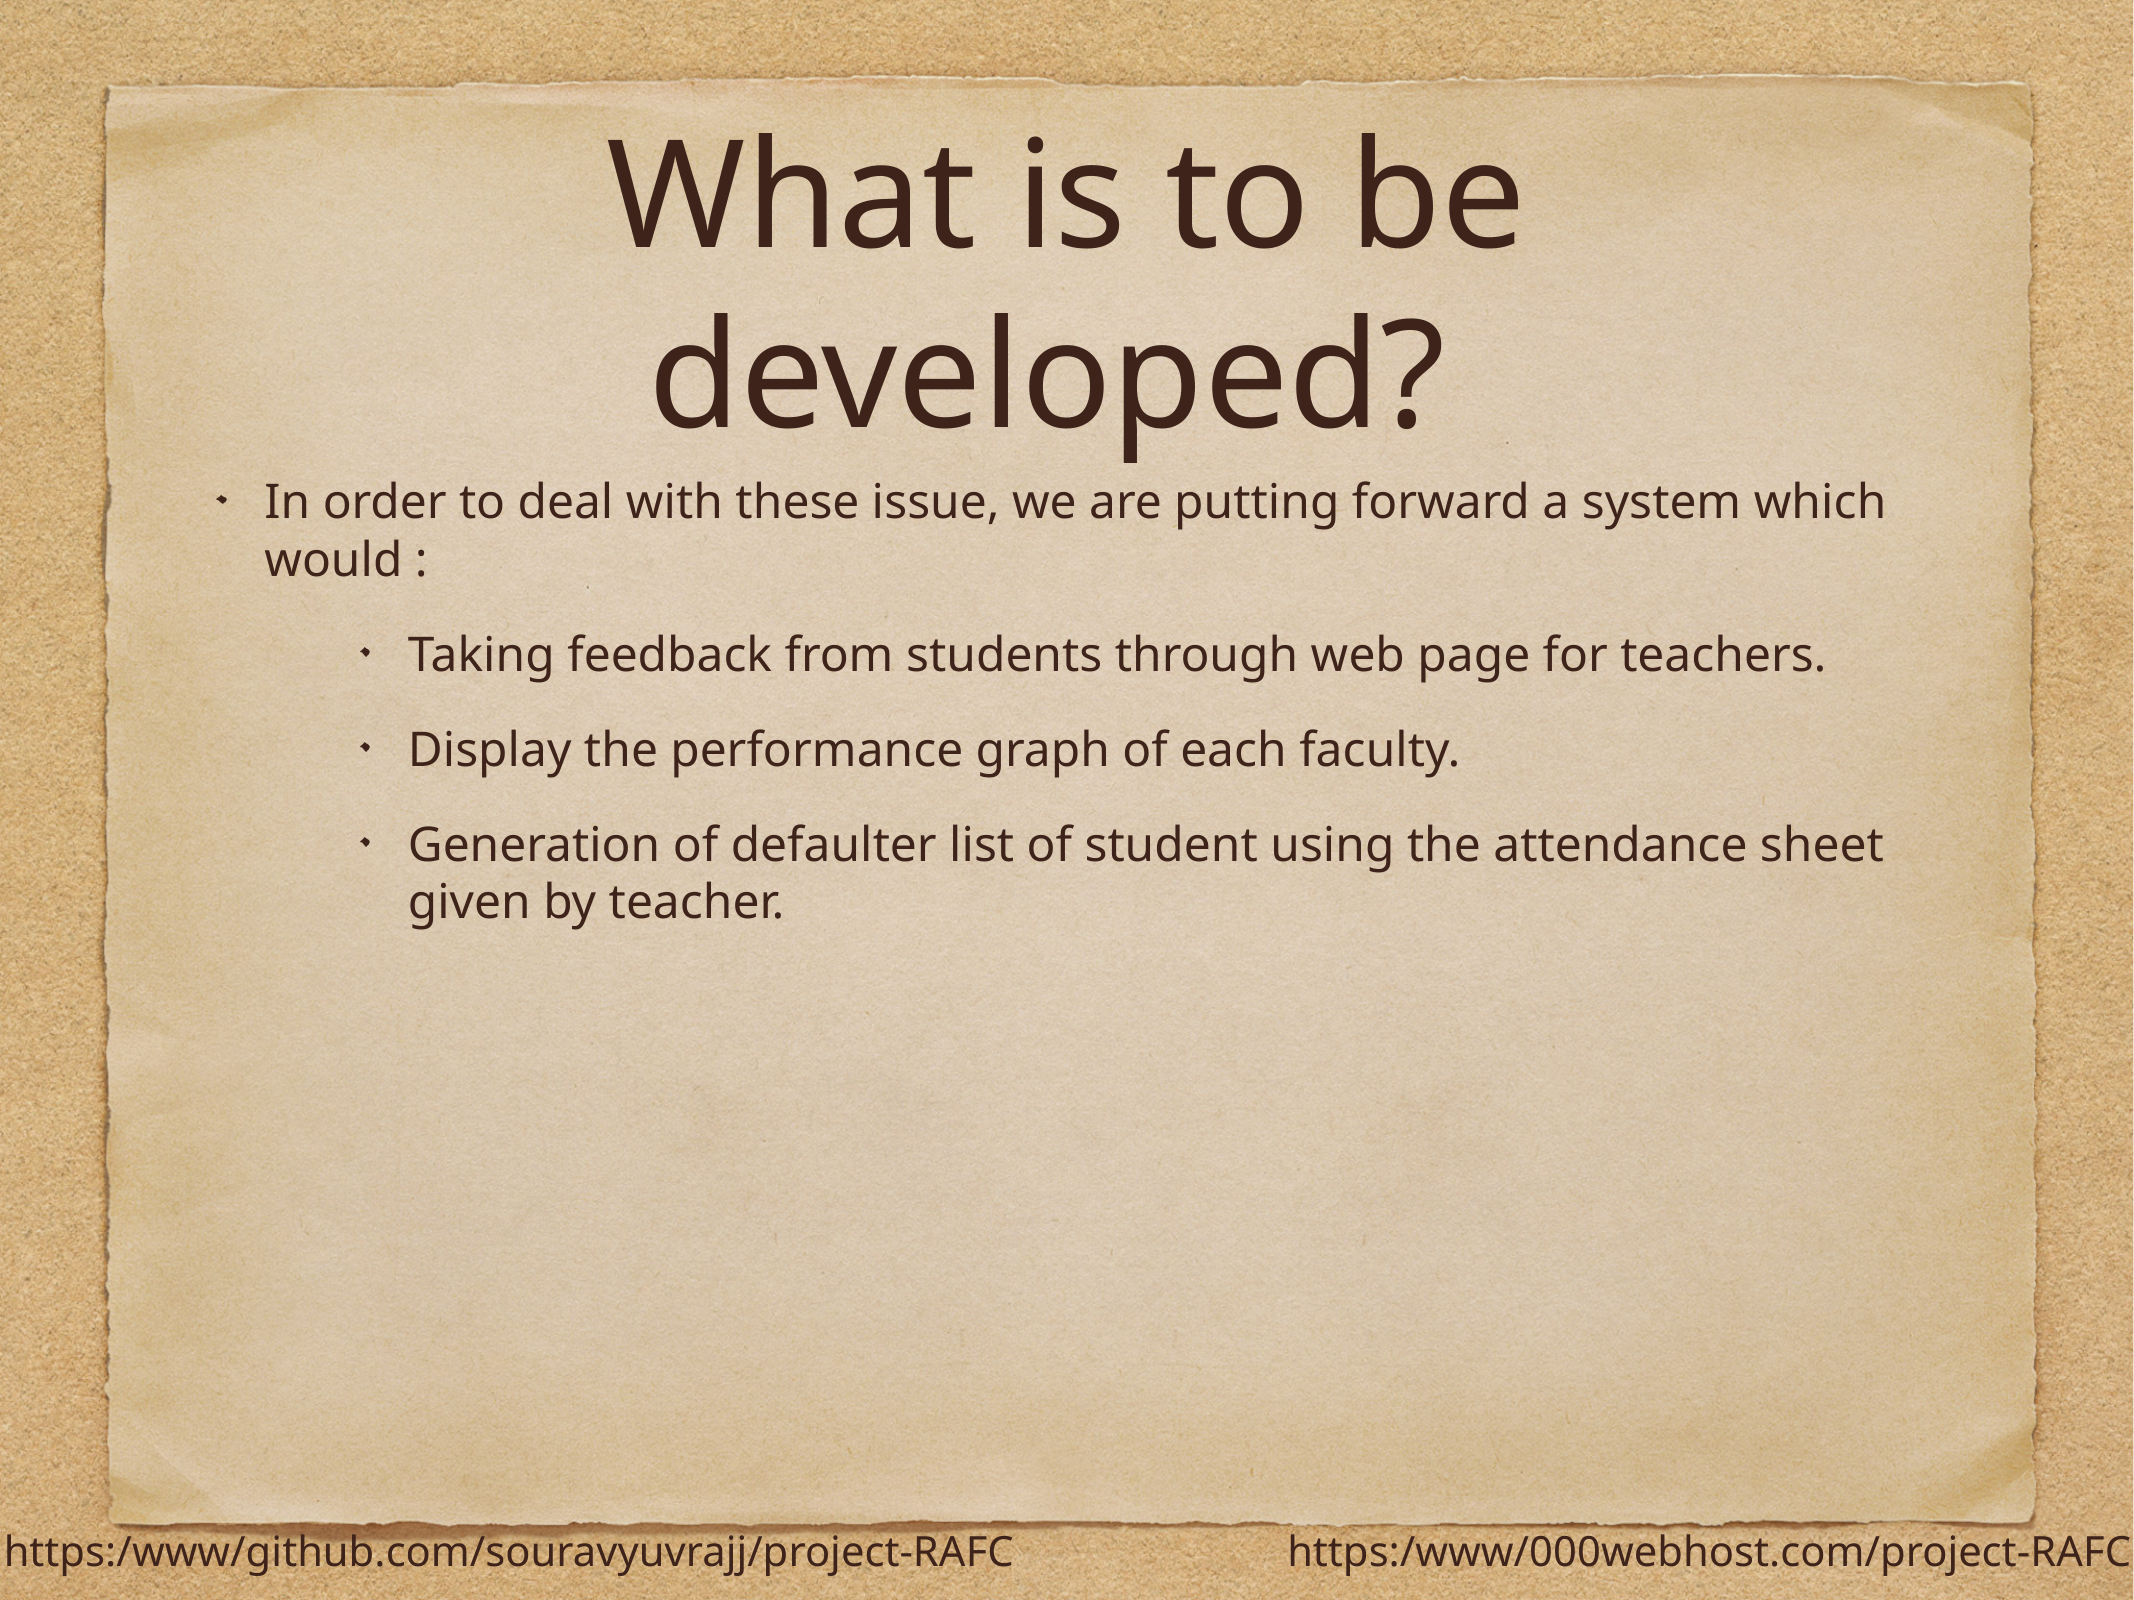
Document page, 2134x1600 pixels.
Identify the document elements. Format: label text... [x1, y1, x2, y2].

picture [0, 0, 2134, 1600]
list In order to deal with these issue, we are putting forward a system which would : Taking feedback from students through web page for teachers. Display the performance graph of each faculty. Generation of defaulter list of student using the attendance sheet given by teacher. [207, 461, 1926, 1422]
text_box https:/www/000webhost.com/project-RAFC [1278, 1516, 2134, 1583]
text_box https:/www/github.com/souravyuvrajj/project-RAFC [0, 1516, 1023, 1583]
title What is to be developed? [207, 103, 1926, 451]
